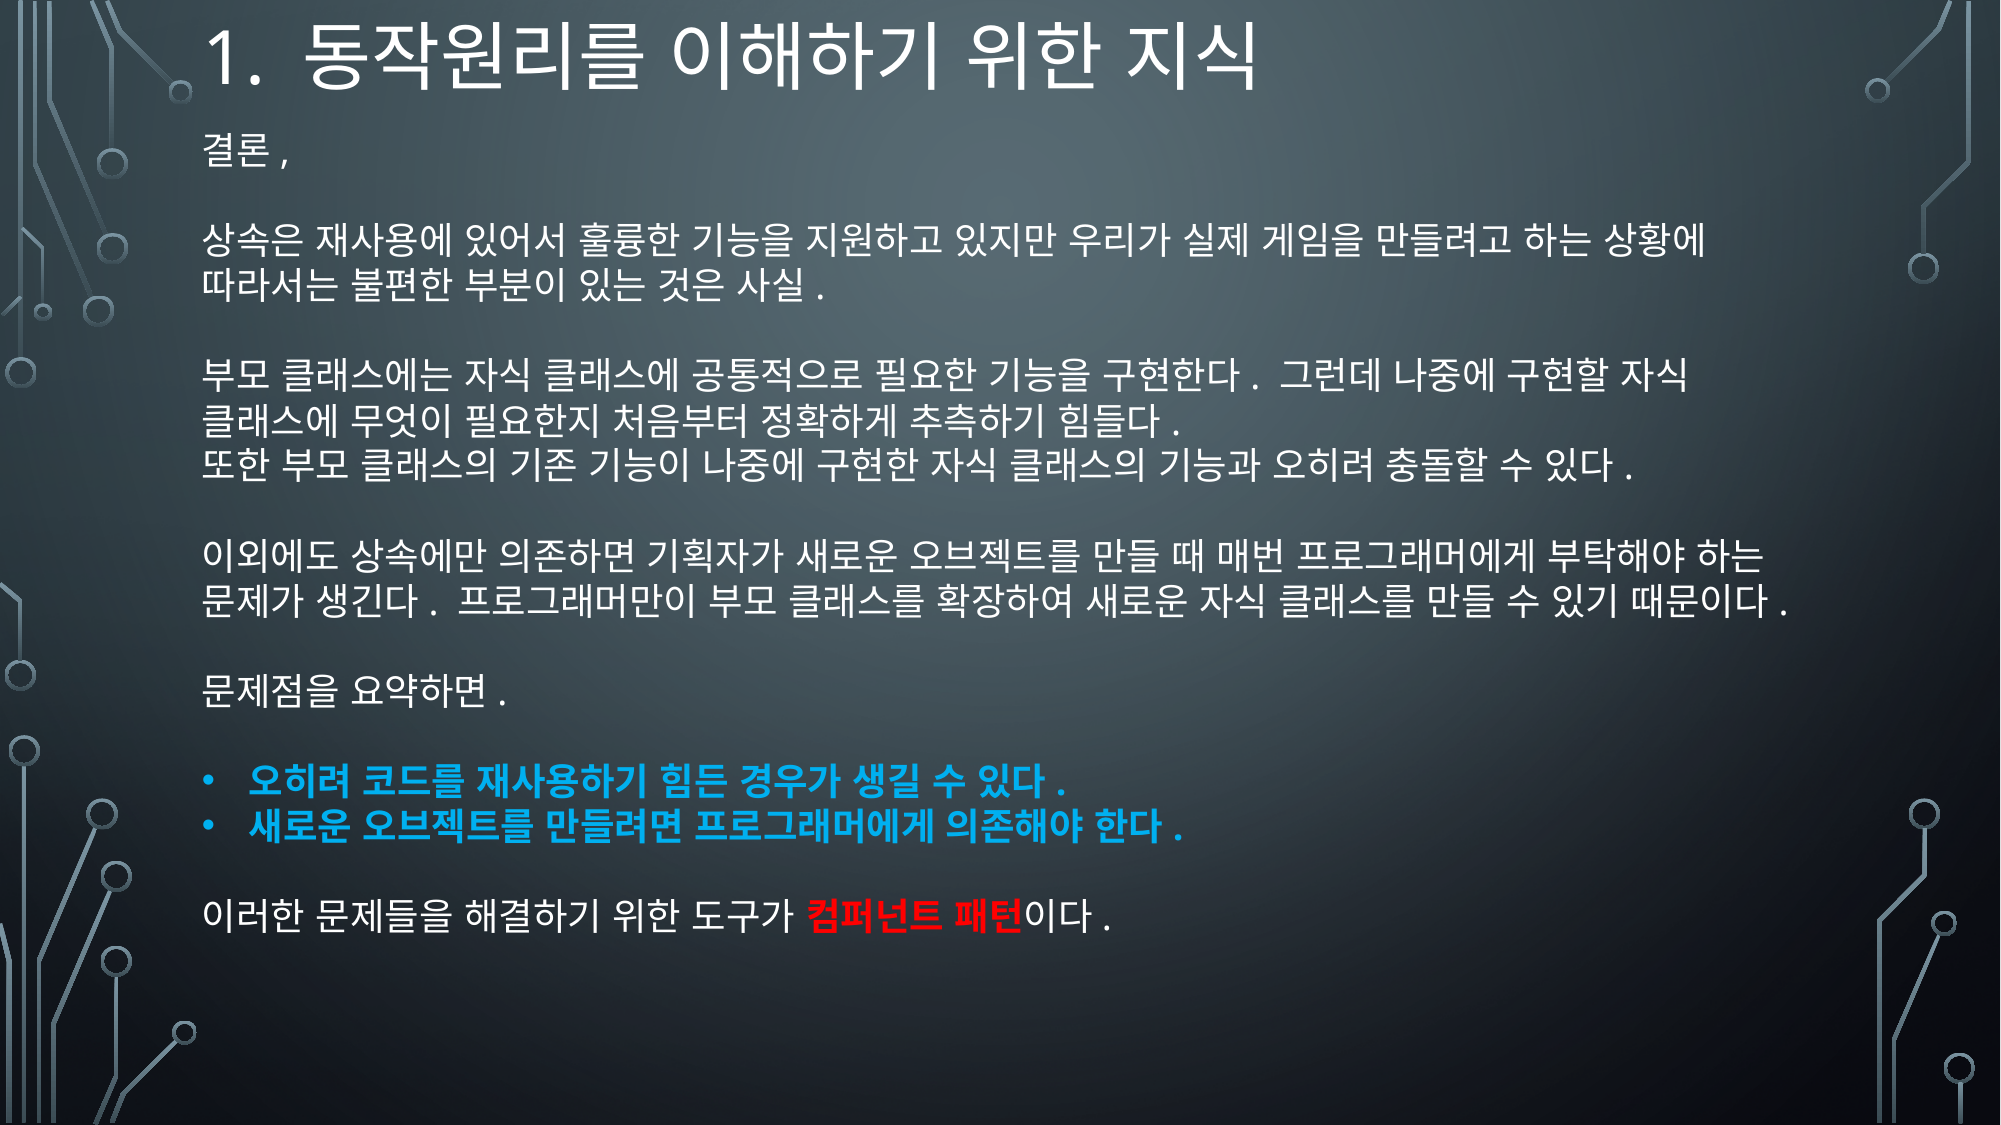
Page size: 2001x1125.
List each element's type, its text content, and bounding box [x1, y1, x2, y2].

title 1. 동작원리를 이해하기 위한 지식 [187, 0, 1813, 121]
text_box 결론, 상속은 재사용에 있어서 훌륭한 기능을 지원하고 있지만 우리가 실제 게임을 만들려고 하는 상황에 따라서는 불편한 부분이 있는 것은 사실. 부모 클래스에는 자식 클래스에 공통적으로 필요한 기능을 구현한다. 그런데 나중에 구현할 자식 클래스에 무엇이 필요한지 처음부터 정확하게 추측하기 힘들다. 또한 부모 클래스의 기존 기능이 나중에 구현한 자식 클래스의 기능과 오히려 충돌할 수 있다. 이외에도 상속에만 의존하면 기획자가 새로운 오브젝트를 만들 때 매번 프로그래머에게 부탁해야 하는 문제가 생긴다. 프로그래머만이 부모 클래스를 확장하여 새로운 자식 클래스를 만들 수 있기 때문이다. 문제점을 요약하면. 오히려 코드를 재사용하기 힘든 경우가 생길 수 있다. 새로운 오브젝트를 만들려면 프로그래머에게 의존해야 한다. 이러한 문제들을 해결하기 위한 도구가 컴퍼넌트 패턴이다. [187, 120, 1812, 945]
